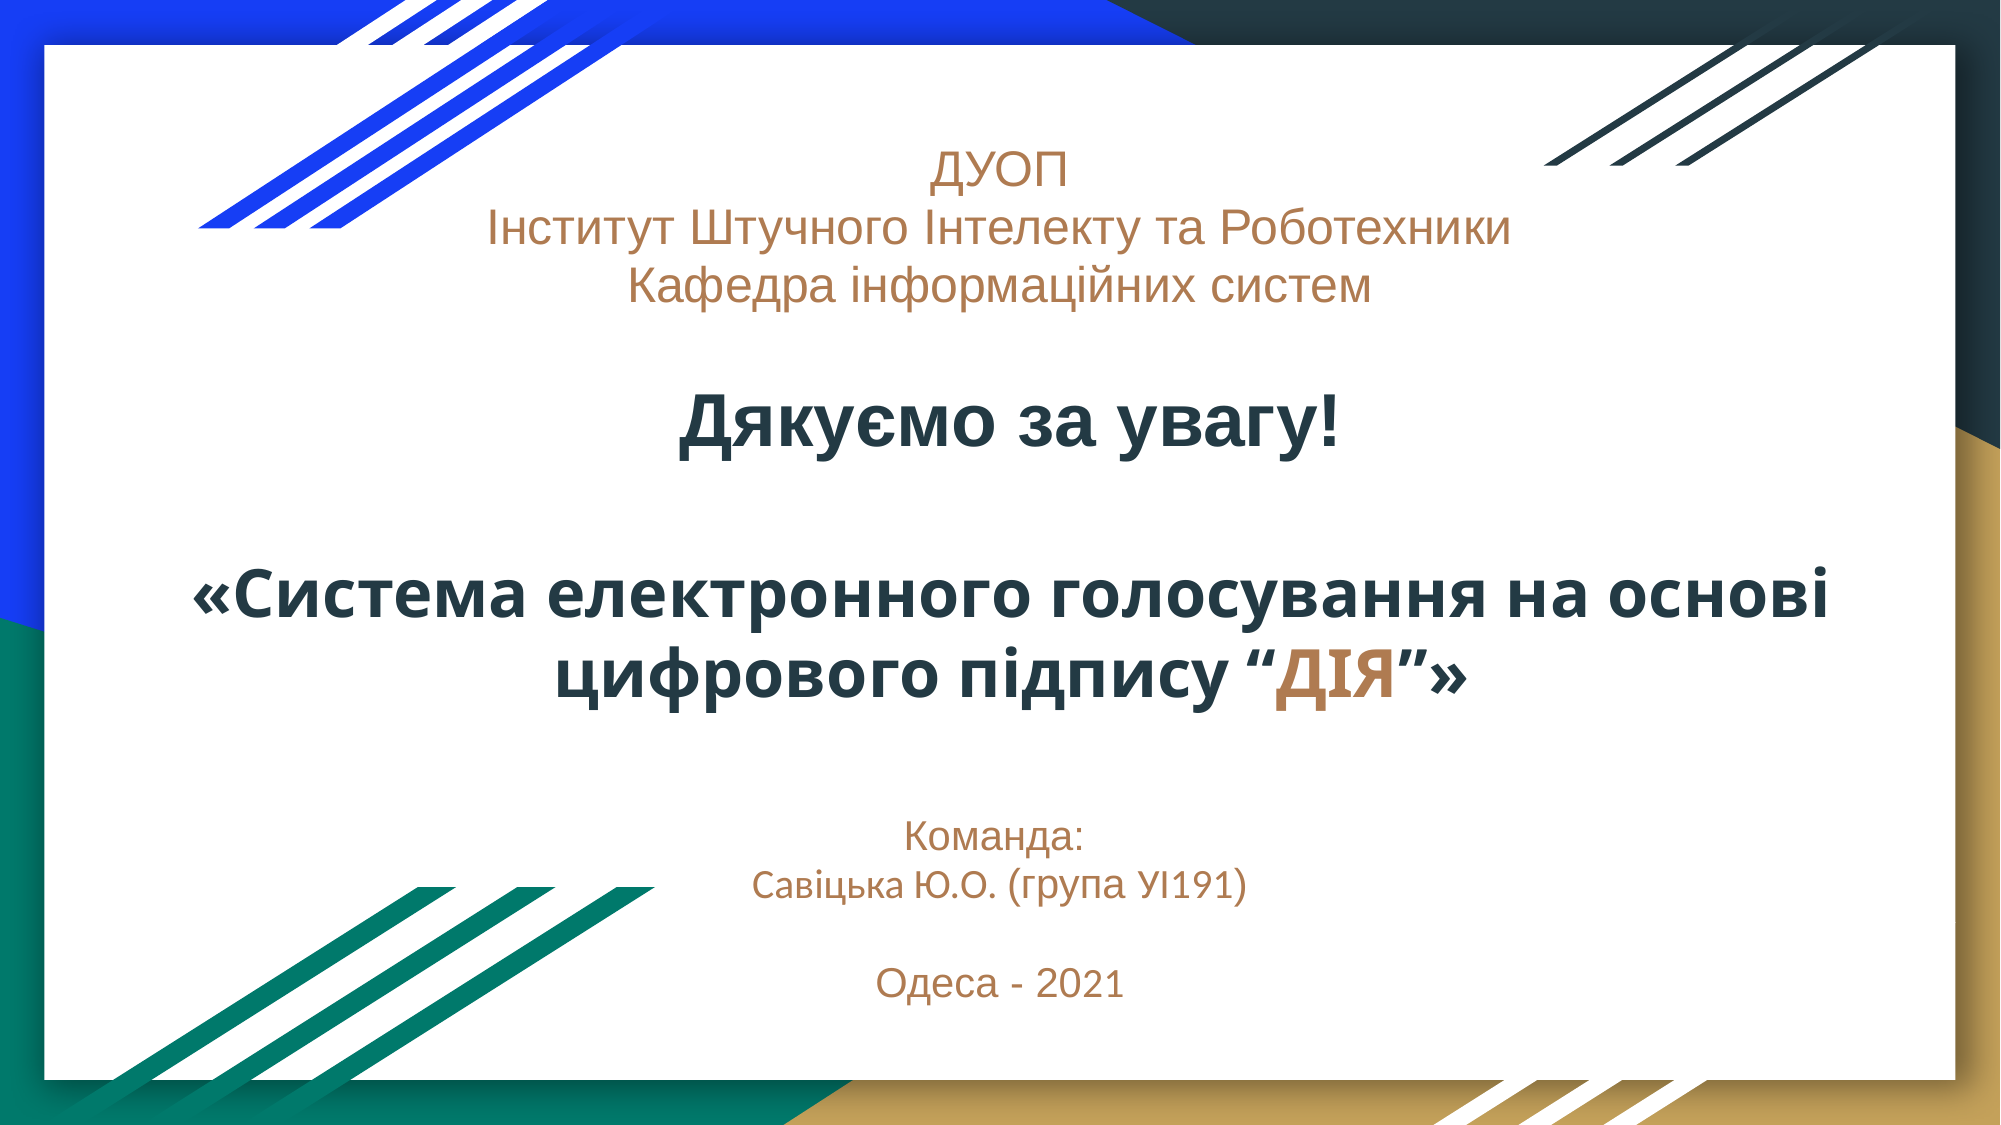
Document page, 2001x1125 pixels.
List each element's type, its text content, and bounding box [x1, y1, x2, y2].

text_box ДУОП Інститут Штучного Інтелекту та Роботехники Кафедра інформаційних систем [0, 140, 2000, 330]
subtitle Команда: Савіцька Ю.О. (група УІ191) Одеса - 2021 [31, 742, 1968, 1042]
title Дякуємо за увагу! «Система електронного голосування на основі цифрового підпису “ДІЯ”» [86, 385, 1937, 742]
